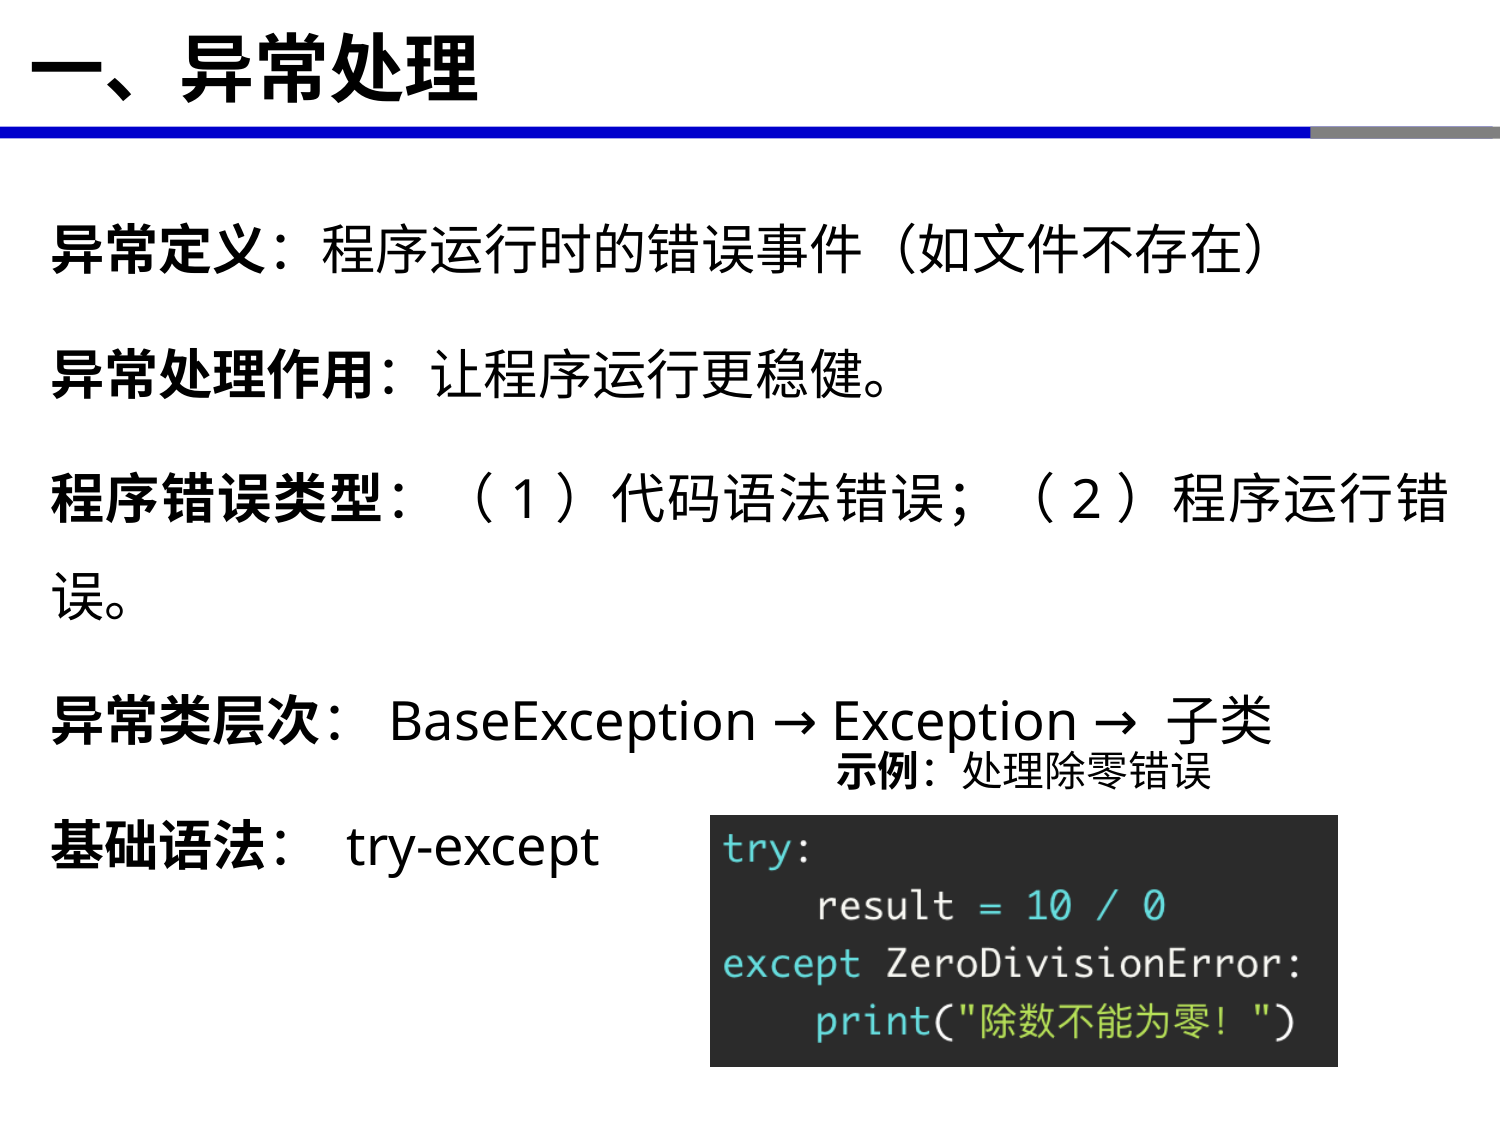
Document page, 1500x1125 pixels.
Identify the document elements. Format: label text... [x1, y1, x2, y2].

text_box 示例：处理除零错误 [710, 737, 1338, 803]
title 一、异常处理 [0, 1, 1479, 132]
text_box 异常定义：程序运行时的错误事件（如文件不存在） 异常处理作用：让程序运行更稳健。 程序错误类型：（1）代码语法错误；（2）程序运行错误。 异常类层次：BaseException → Exception → 子类 基础语法： try-except [35, 175, 1465, 884]
picture [710, 814, 1338, 1067]
